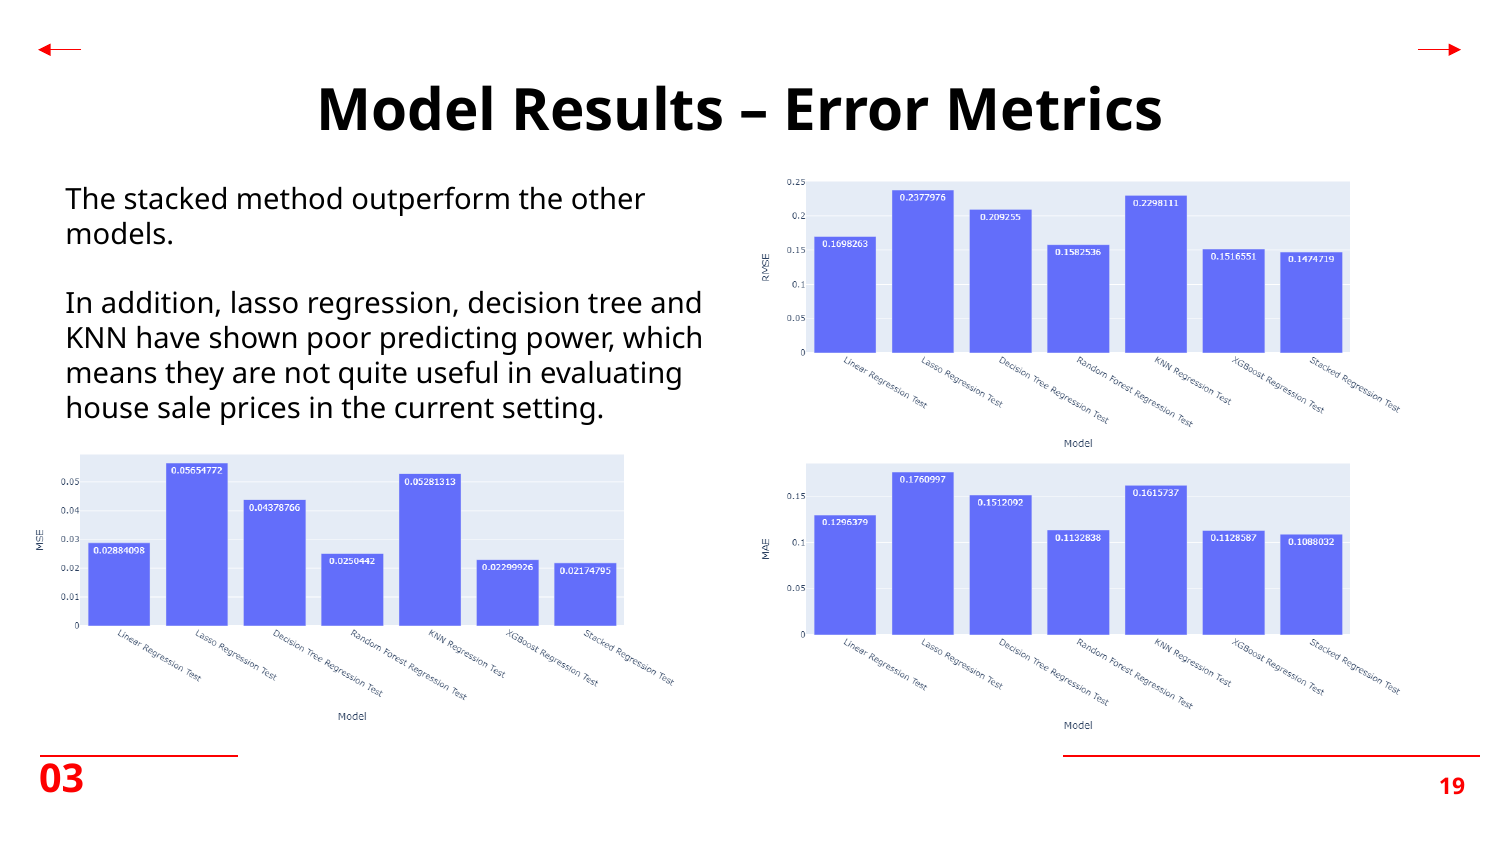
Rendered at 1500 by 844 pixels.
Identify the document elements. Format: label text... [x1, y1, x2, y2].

title 03 [24, 774, 302, 801]
picture [749, 139, 1411, 738]
picture [23, 412, 685, 728]
title Model Results – Error Metrics [162, 57, 1319, 152]
text_box The stacked method outperform the other models. In addition, lasso regression, decision tree and KNN have shown poor predicting power, which means they are not quite useful in evaluating house sale prices in the current setting. [50, 180, 741, 442]
